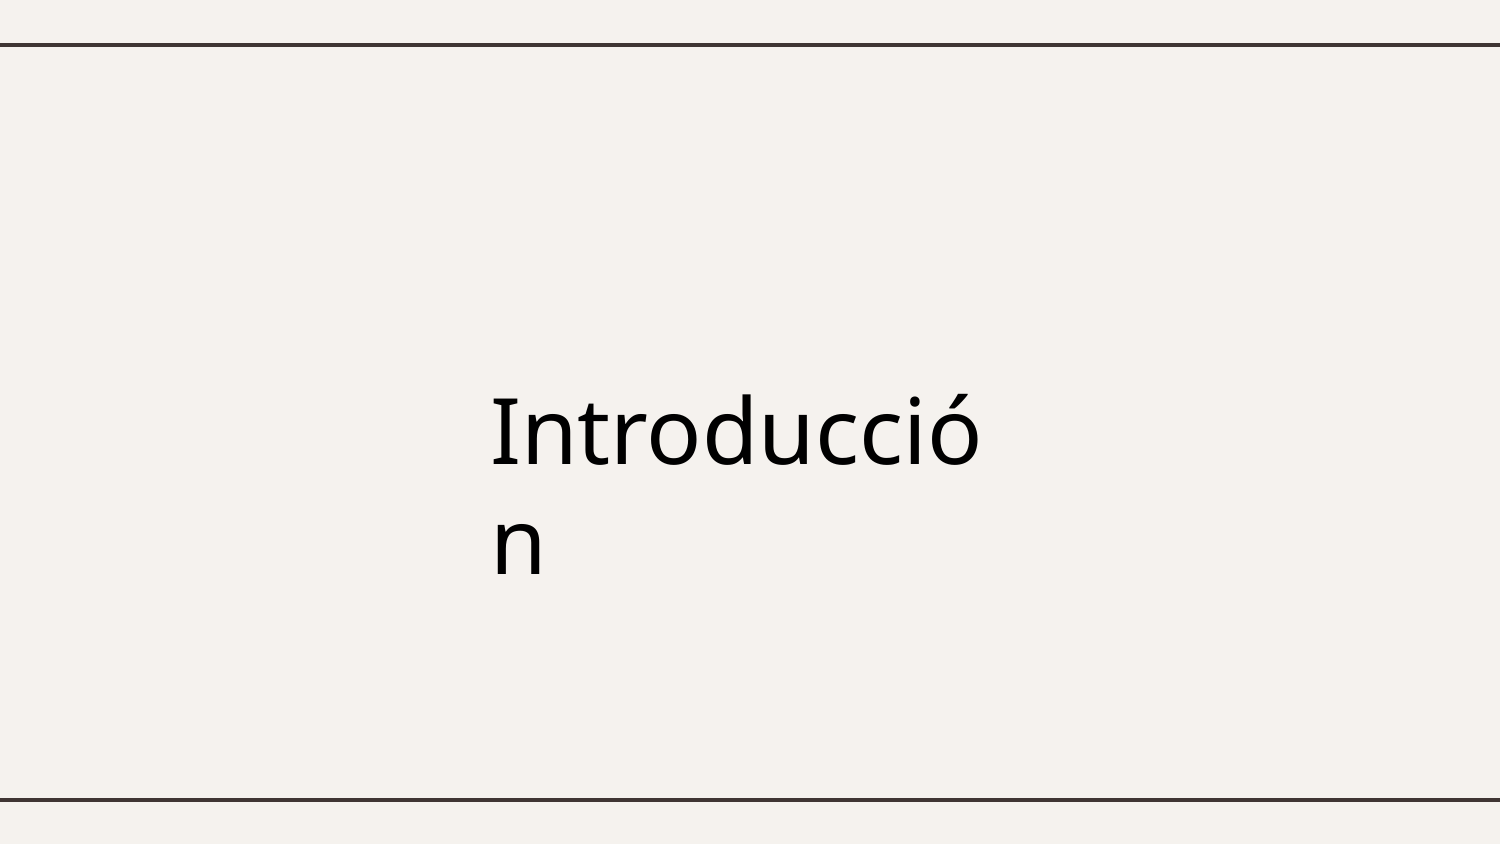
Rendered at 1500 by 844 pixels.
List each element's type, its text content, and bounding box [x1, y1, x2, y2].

title Introducción [475, 357, 1025, 486]
